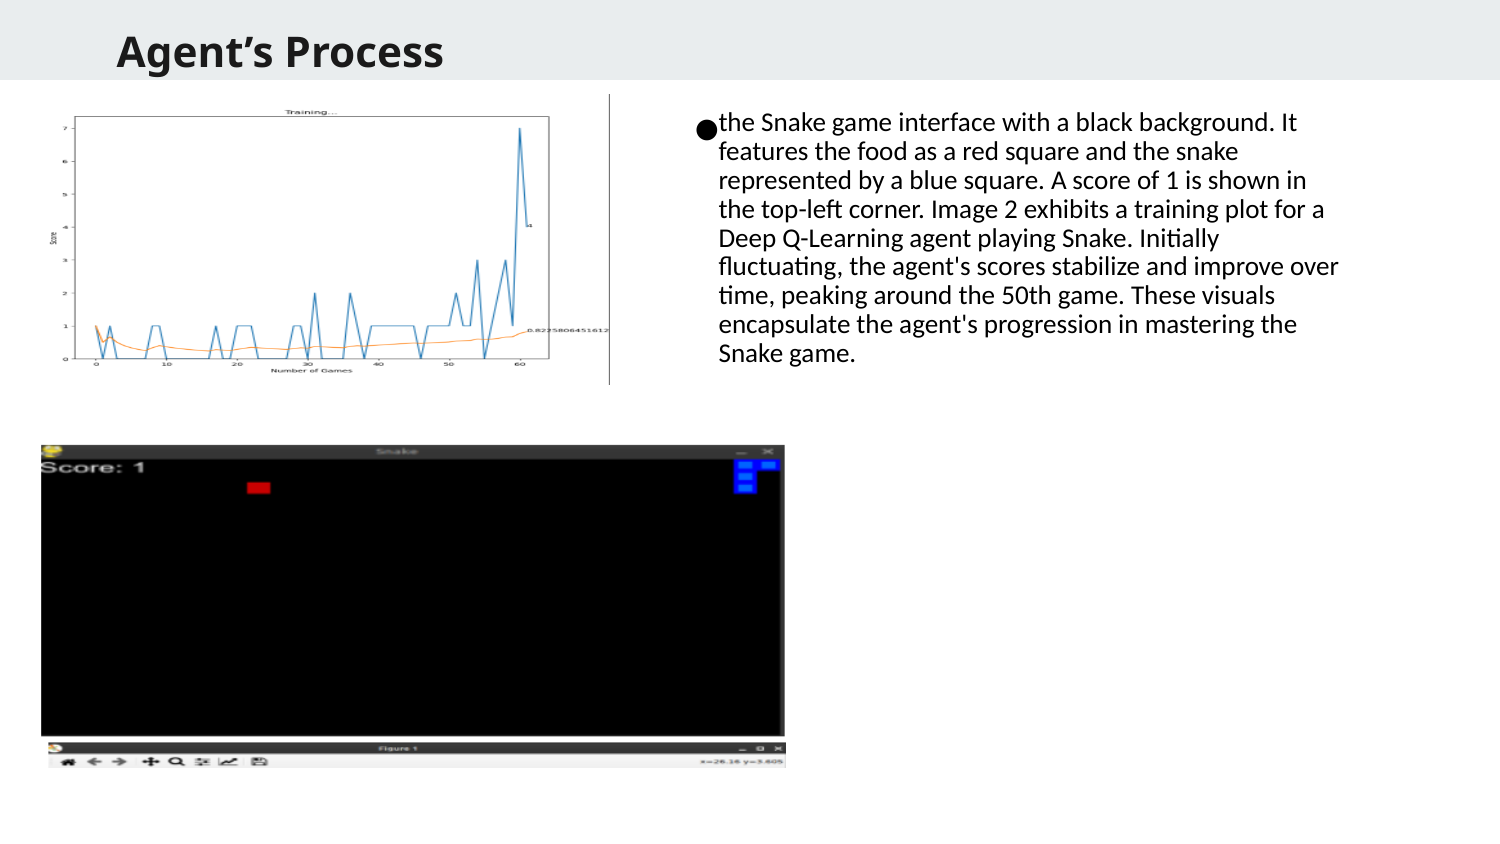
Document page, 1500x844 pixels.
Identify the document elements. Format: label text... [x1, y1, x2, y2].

title Agent’s Process [101, 6, 1363, 95]
picture [8, 94, 610, 387]
list the Snake game interface with a black background. It features the food as a red square and the snake represented by a blue square. A score of 1 is shown in the top-left corner. Image 2 exhibits a training plot for a Deep Q-Learning agent playing Snake. Initially fluctuating, the agent's scores stabilize and improve over time, peaking around the 50th game. These visuals encapsulate the agent's progression in mastering the Snake game. [679, 94, 1363, 466]
picture [39, 439, 787, 768]
